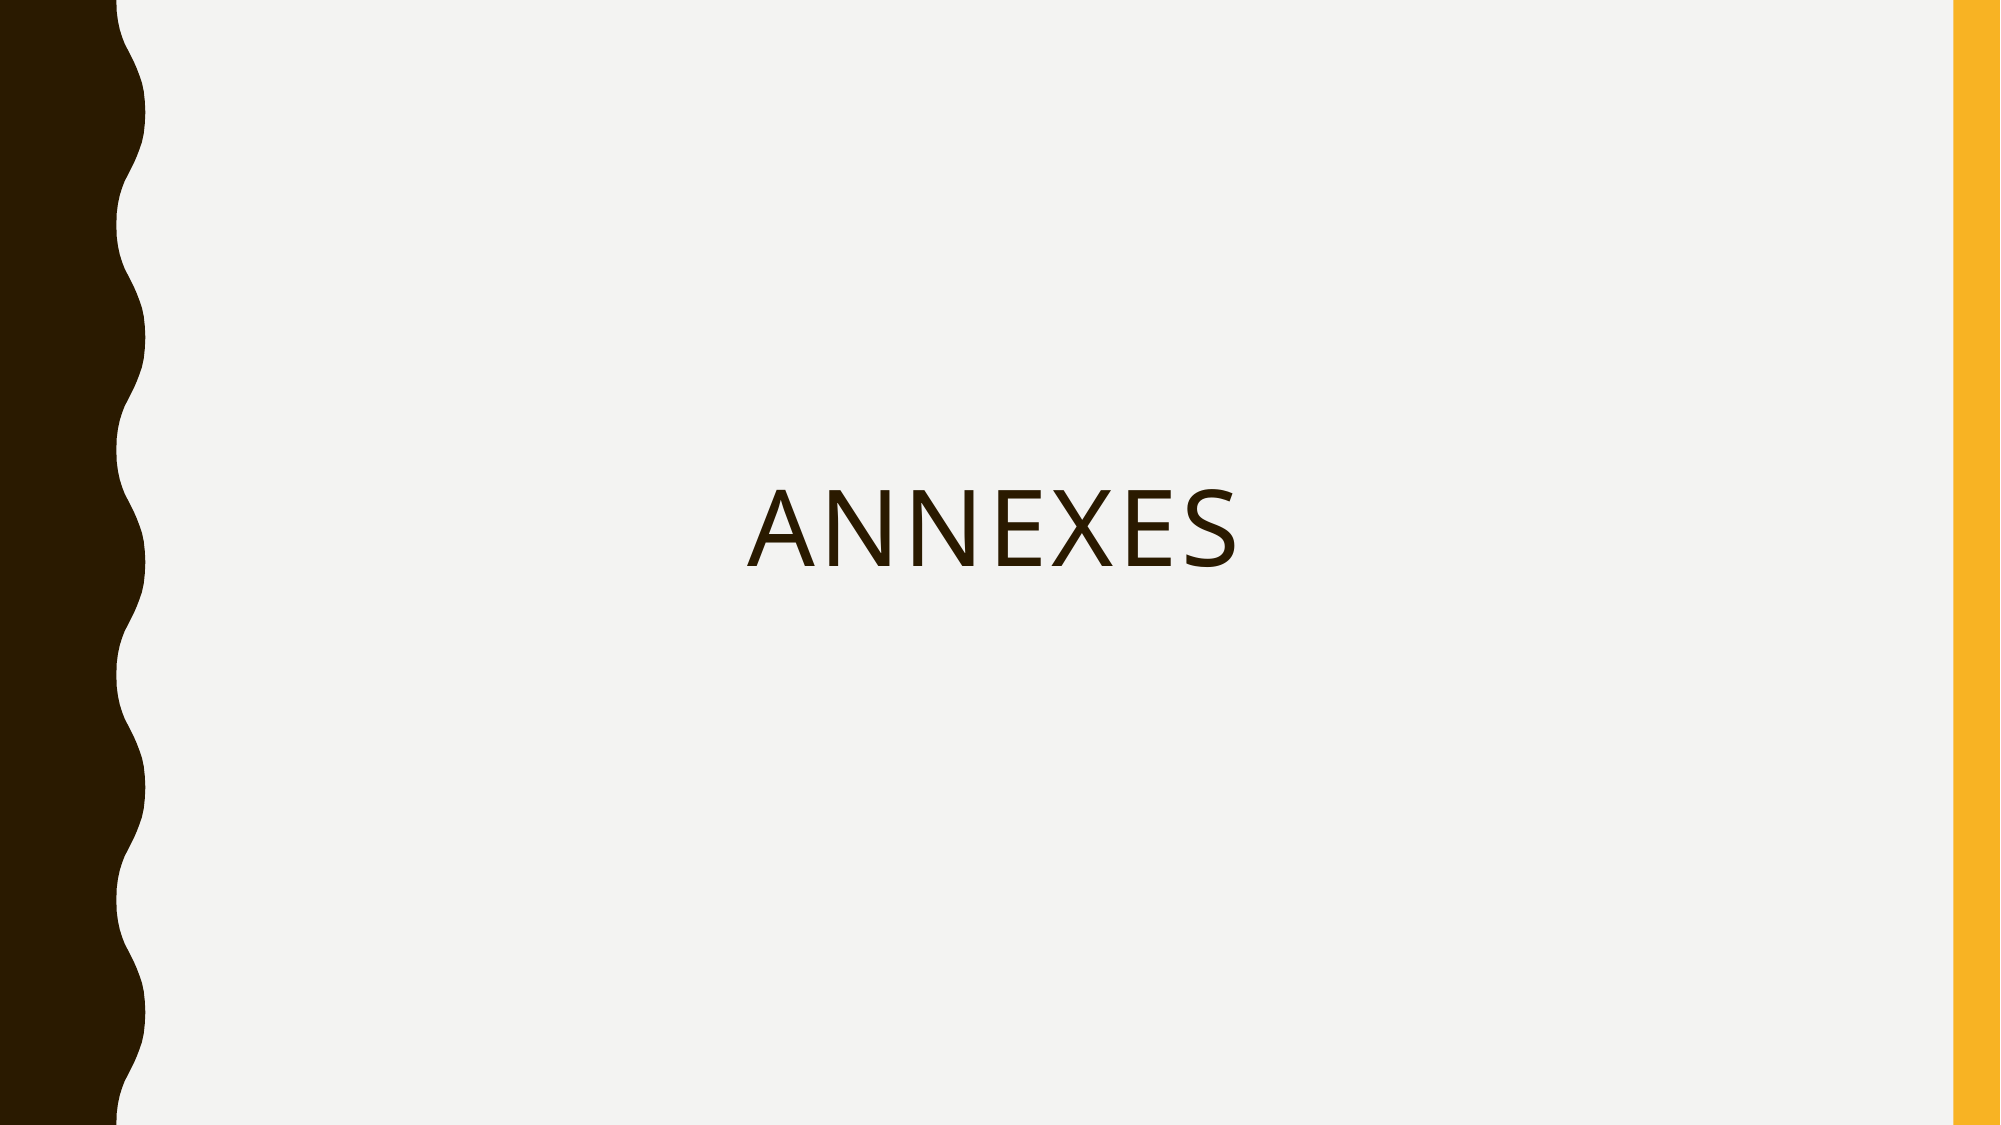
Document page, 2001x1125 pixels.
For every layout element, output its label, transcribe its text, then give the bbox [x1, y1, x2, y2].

title Annexes [731, 467, 2000, 713]
